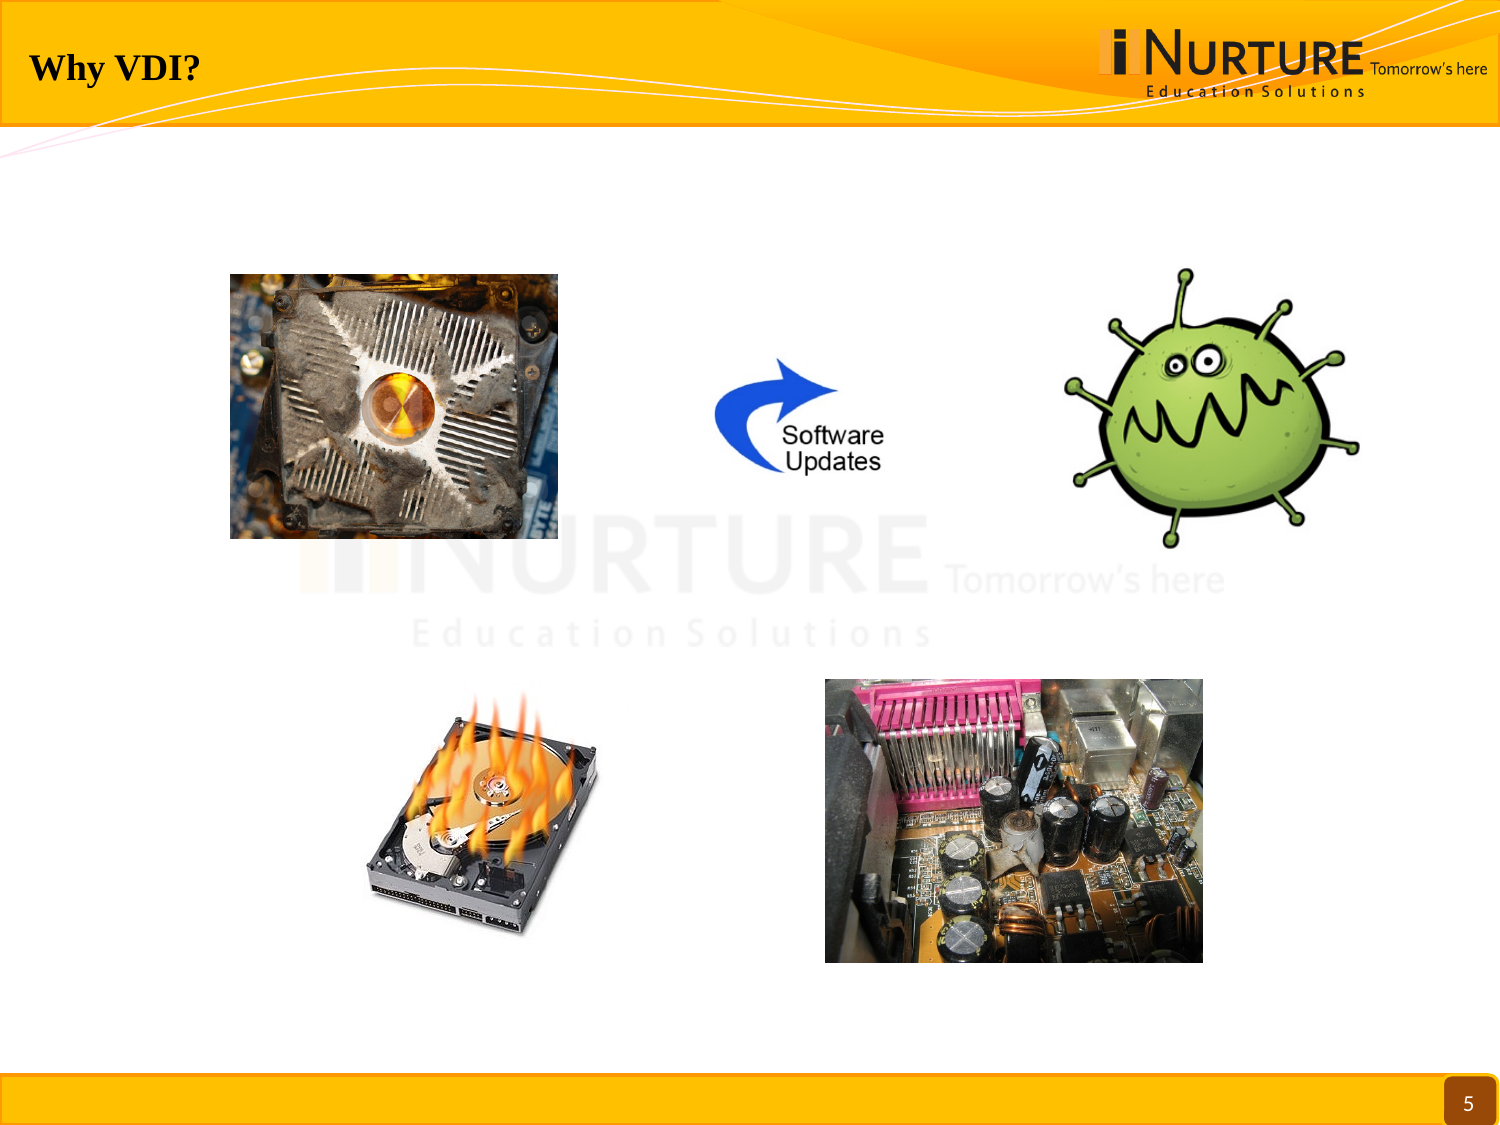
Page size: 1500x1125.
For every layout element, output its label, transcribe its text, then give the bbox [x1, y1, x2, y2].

picture [825, 679, 1203, 963]
text_box Why VDI? [13, 35, 217, 96]
picture [1062, 266, 1363, 551]
picture [337, 681, 630, 975]
slide_number 5 [1438, 1078, 1499, 1125]
picture [1099, 29, 1487, 97]
picture [230, 274, 558, 540]
picture [709, 351, 893, 486]
